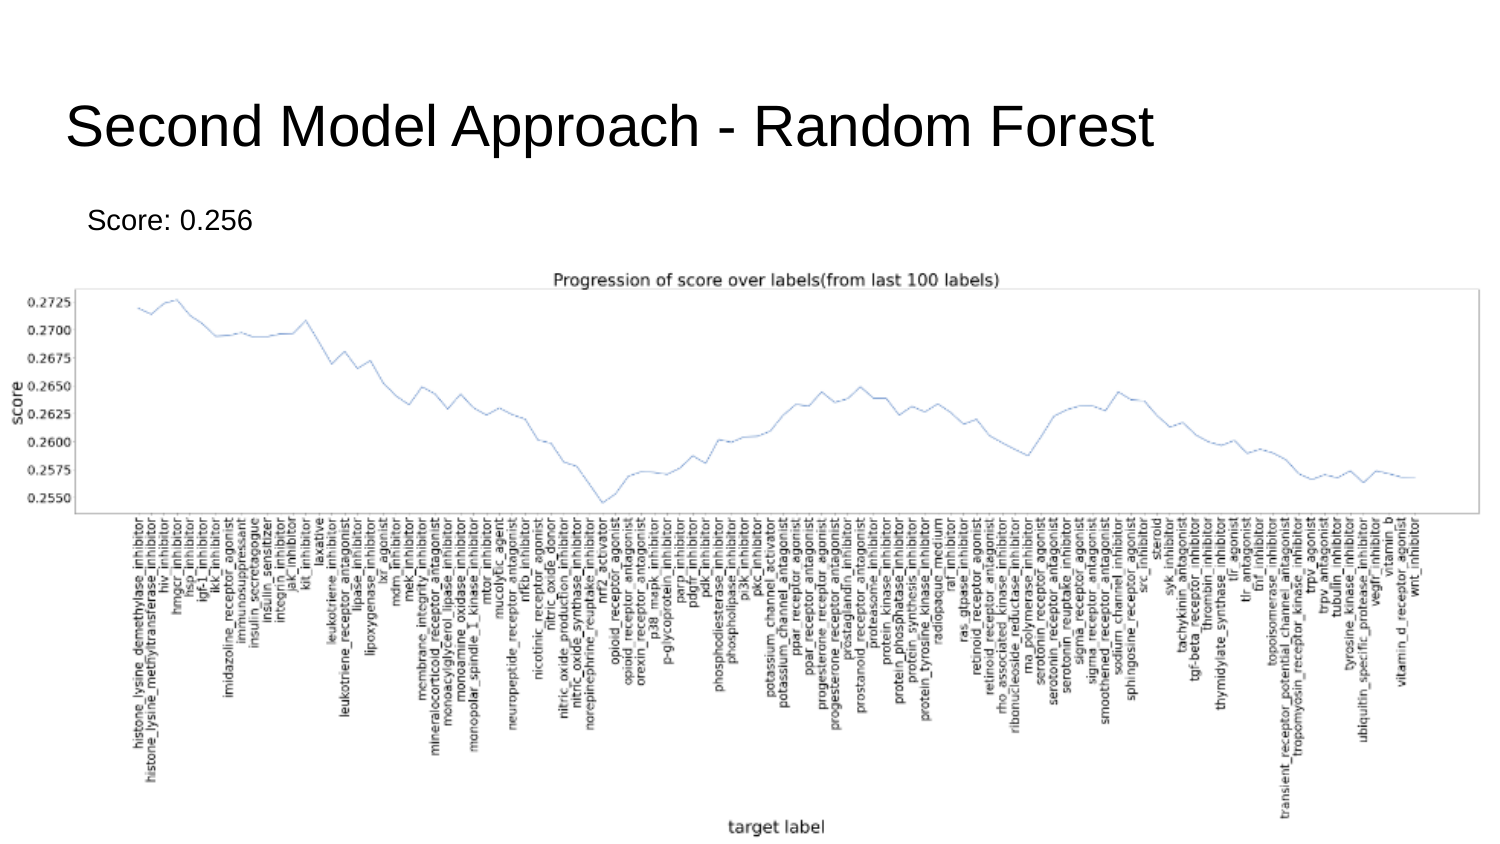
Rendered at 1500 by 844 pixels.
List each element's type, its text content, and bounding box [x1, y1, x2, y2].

text_box Second Model Approach - Random Forest [51, 72, 1449, 167]
picture [0, 266, 1500, 844]
text_box Score: 0.256 [72, 186, 1457, 264]
